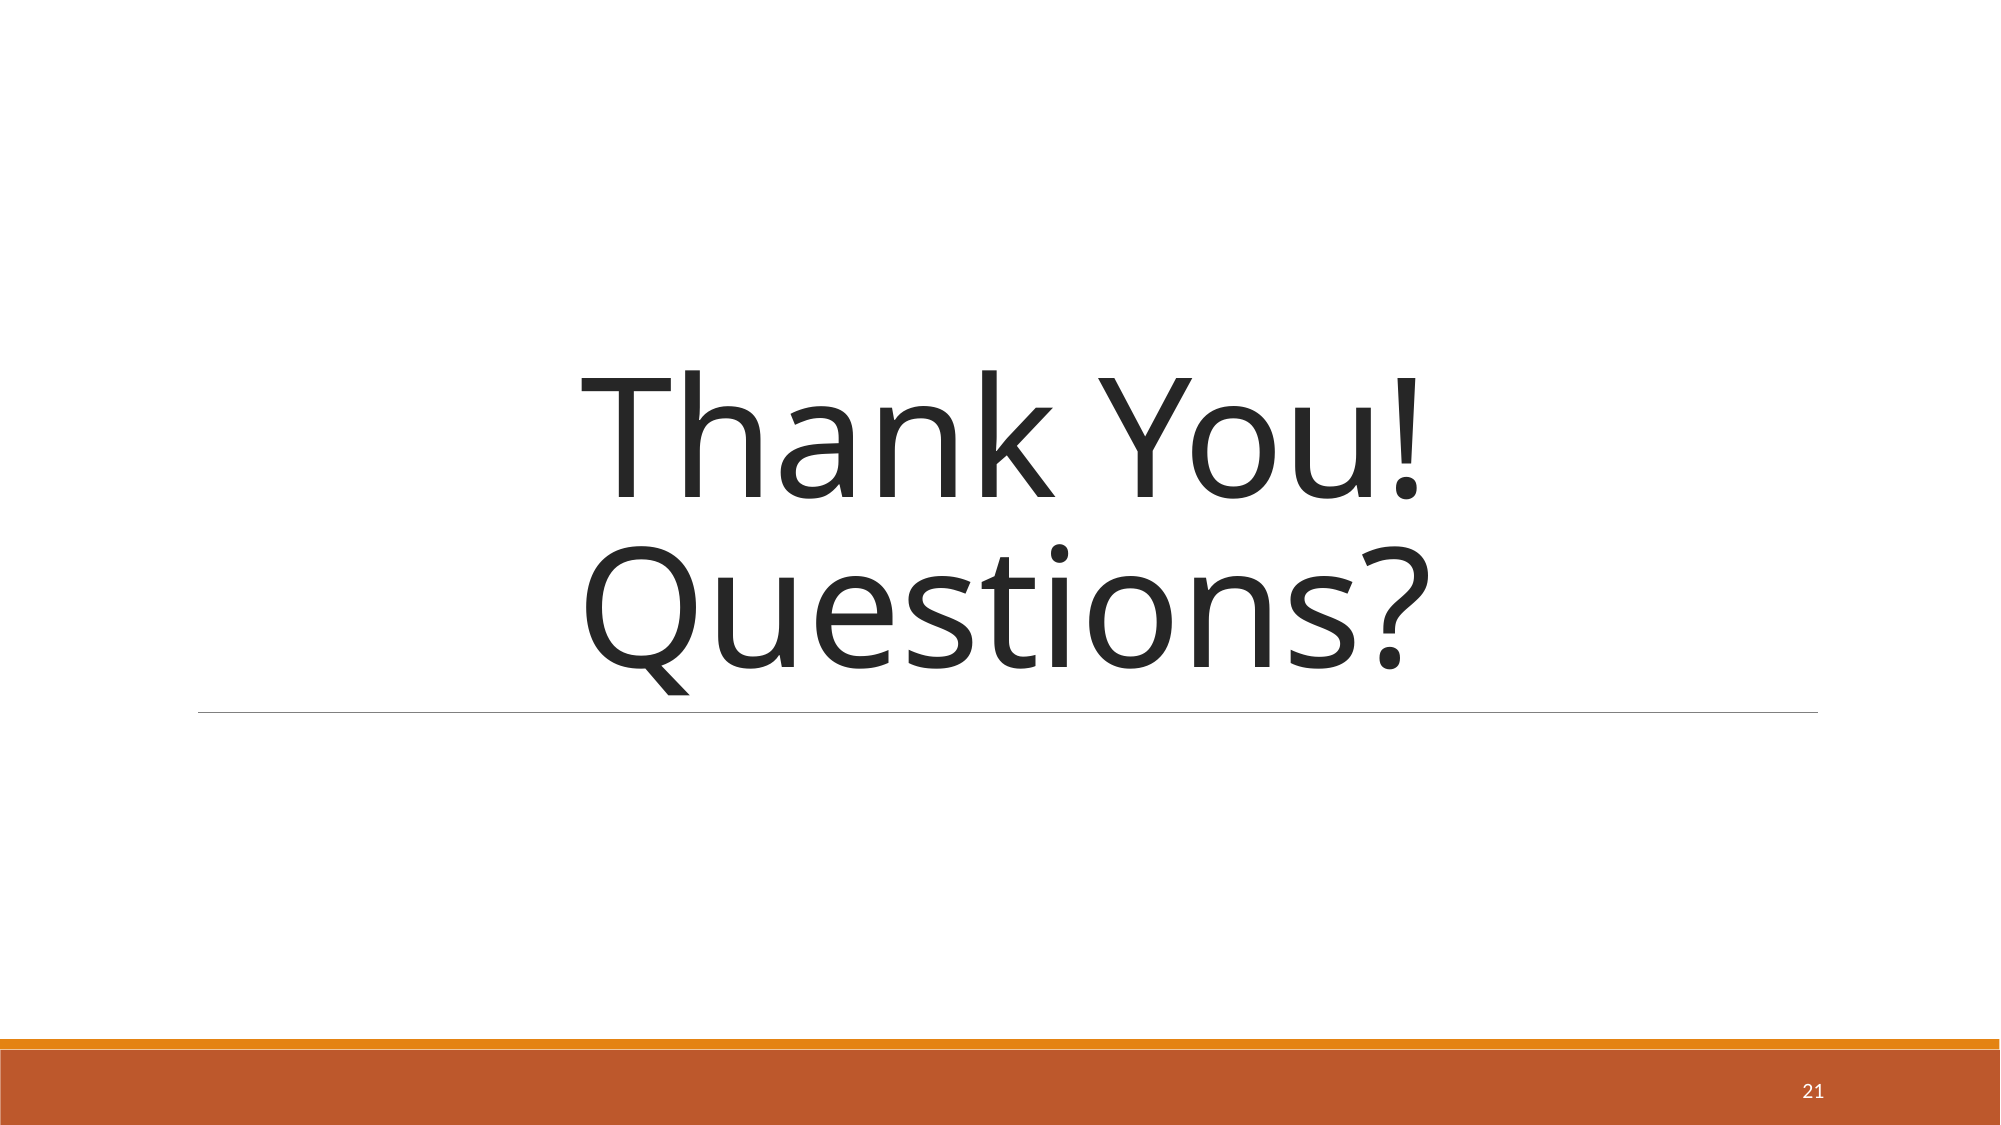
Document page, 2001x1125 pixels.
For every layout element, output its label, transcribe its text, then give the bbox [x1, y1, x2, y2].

title Thank You! Questions? [180, 124, 1830, 710]
slide_number 21 [1624, 1059, 1840, 1120]
